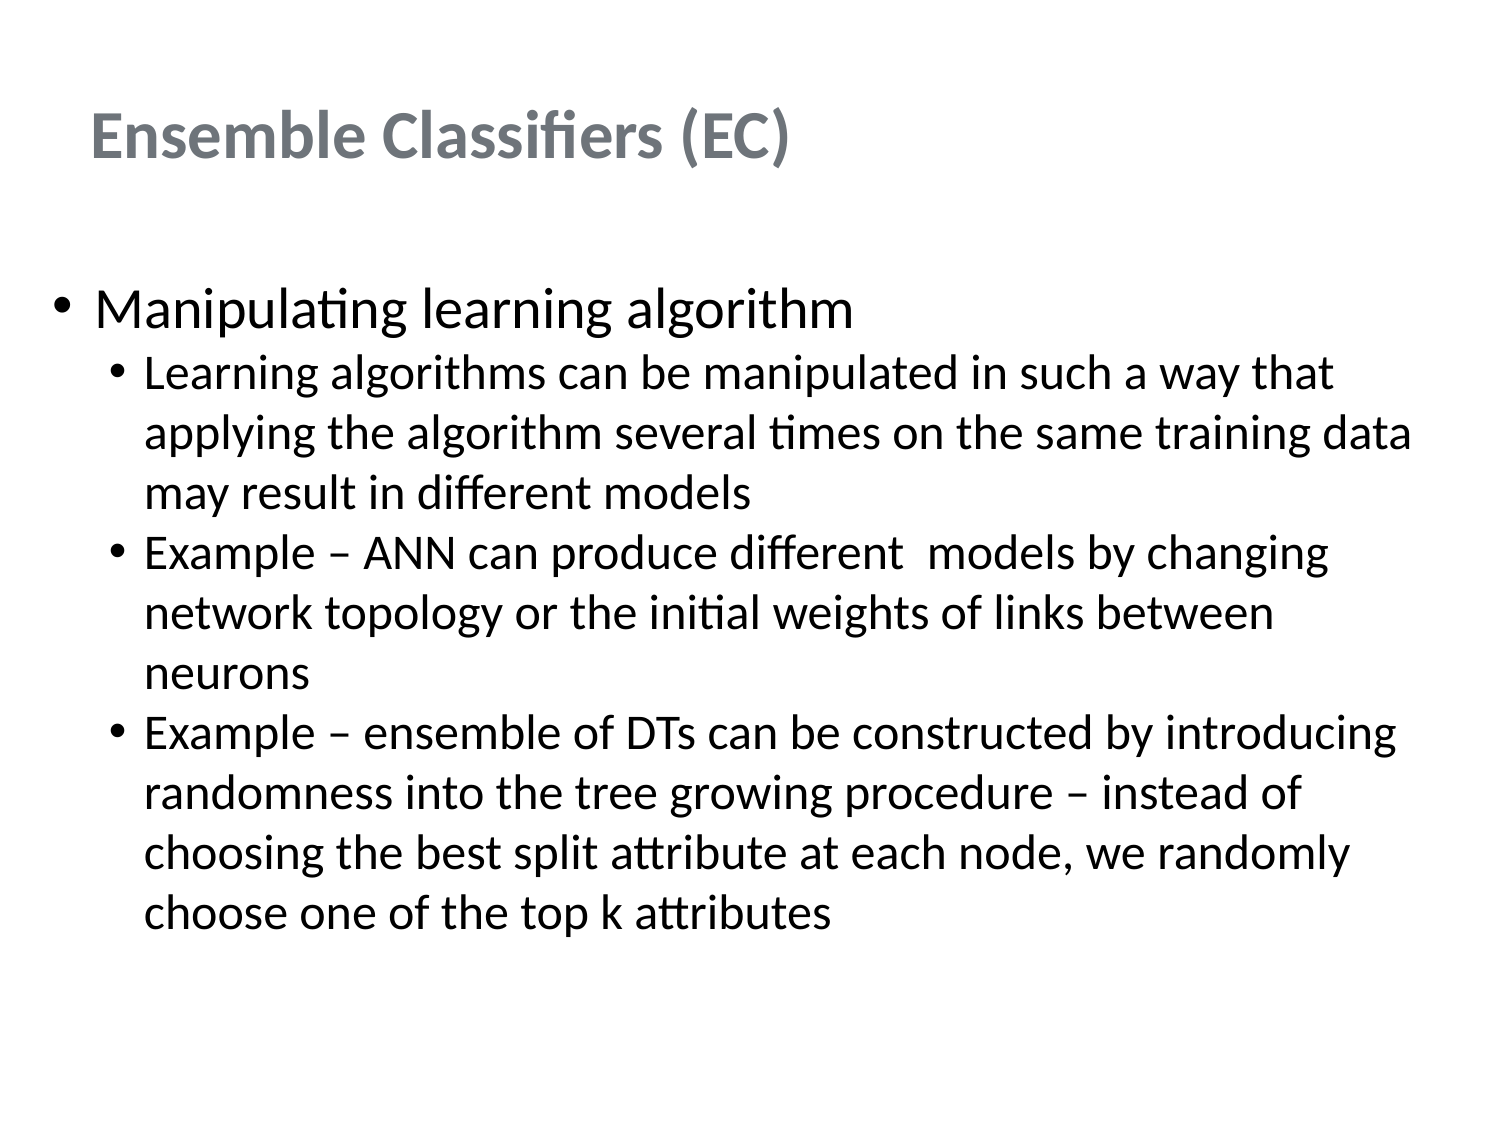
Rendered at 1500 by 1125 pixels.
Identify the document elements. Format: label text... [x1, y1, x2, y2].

list Manipulating learning algorithm Learning algorithms can be manipulated in such a way that applying the algorithm several times on the same training data may result in different models Example – ANN can produce different models by changing network topology or the initial weights of links between neurons Example – ensemble of DTs can be constructed by introducing randomness into the tree growing procedure – instead of choosing the best split attribute at each node, we randomly choose one of the top k attributes [37, 262, 1463, 1005]
title Ensemble Classifiers (EC) [75, 37, 1425, 225]
